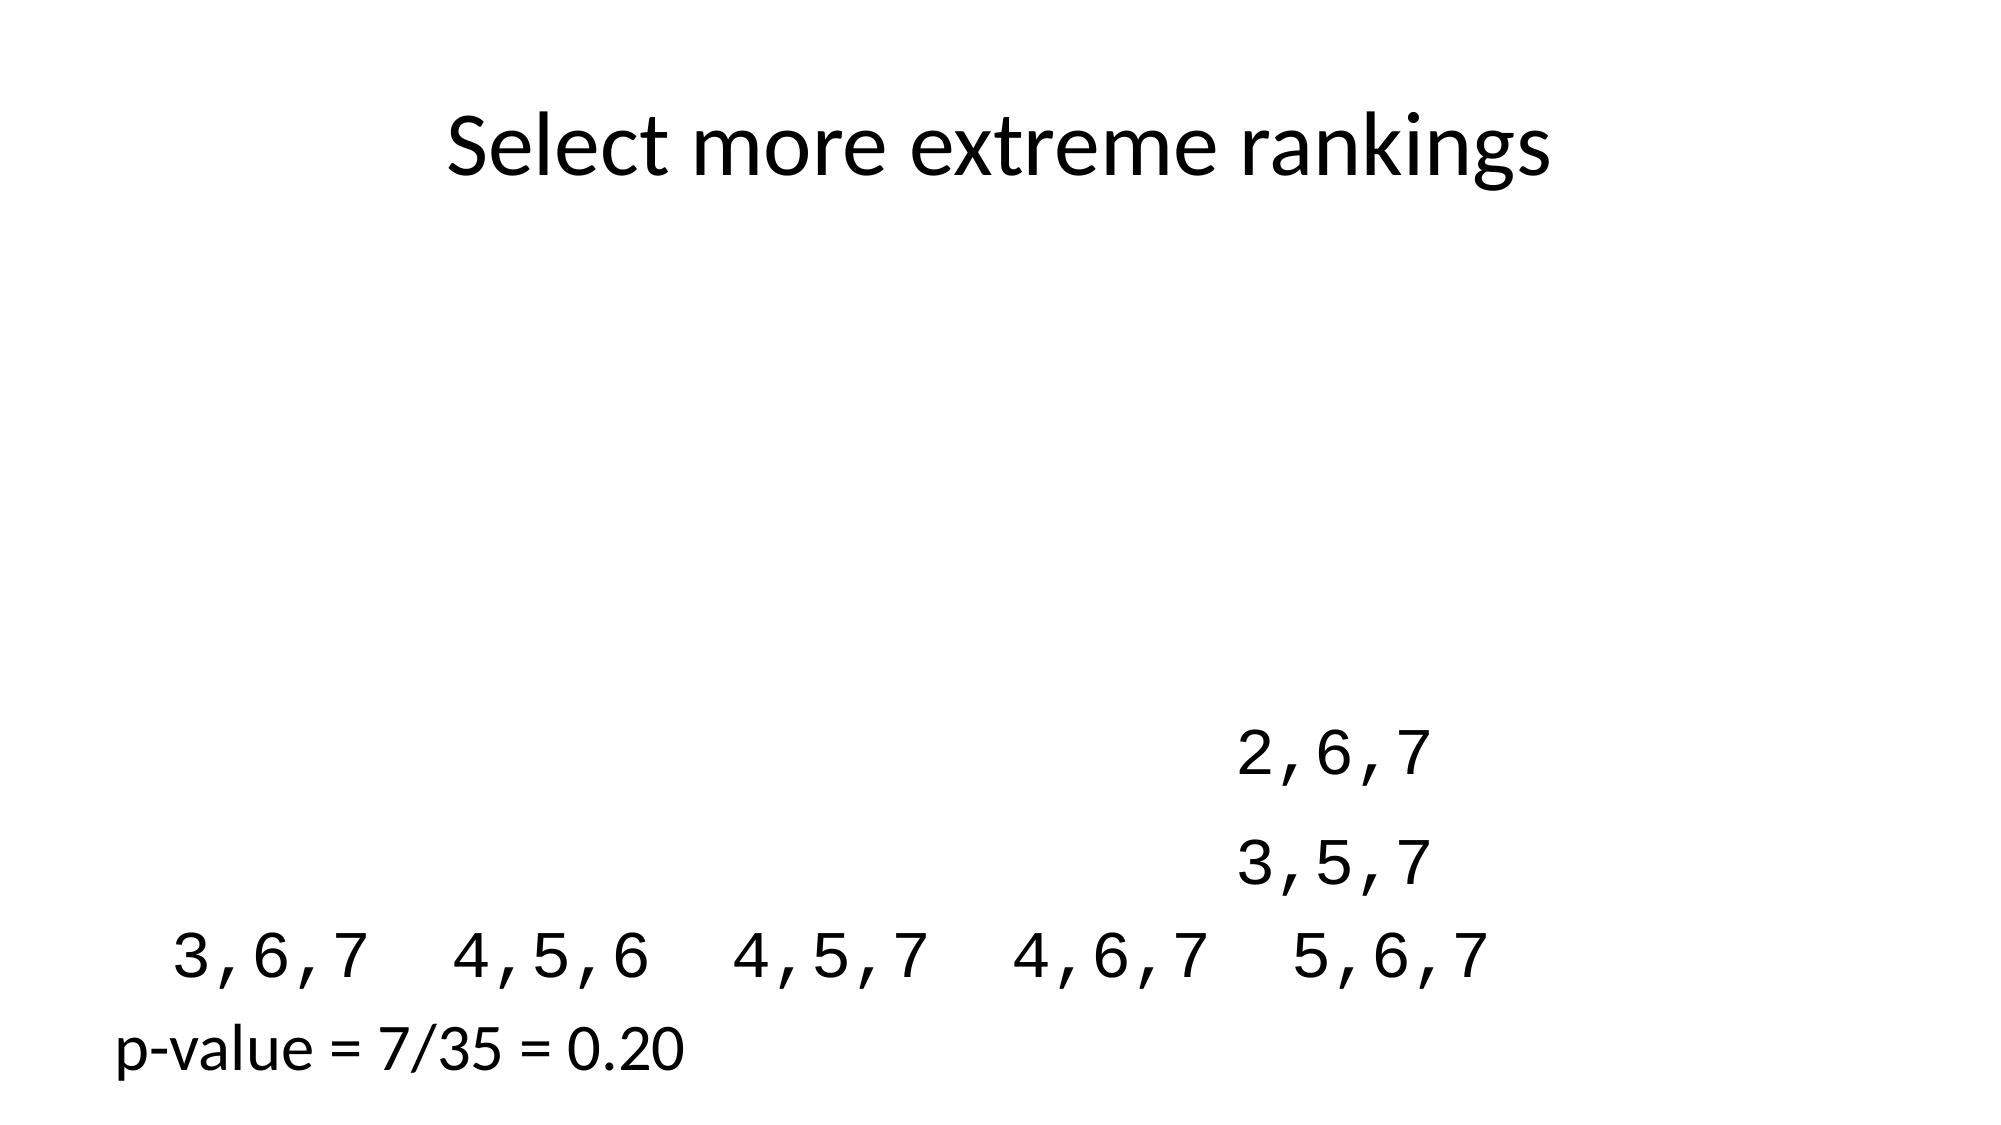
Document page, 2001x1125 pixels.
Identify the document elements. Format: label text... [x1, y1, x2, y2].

list 2,6,7 3,5,7 3,6,7 4,5,6 4,5,7 4,6,7 5,6,7 p-value = 7/35 = 0.20 [99, 262, 1900, 1005]
title Select more extreme rankings [99, 45, 1900, 233]
